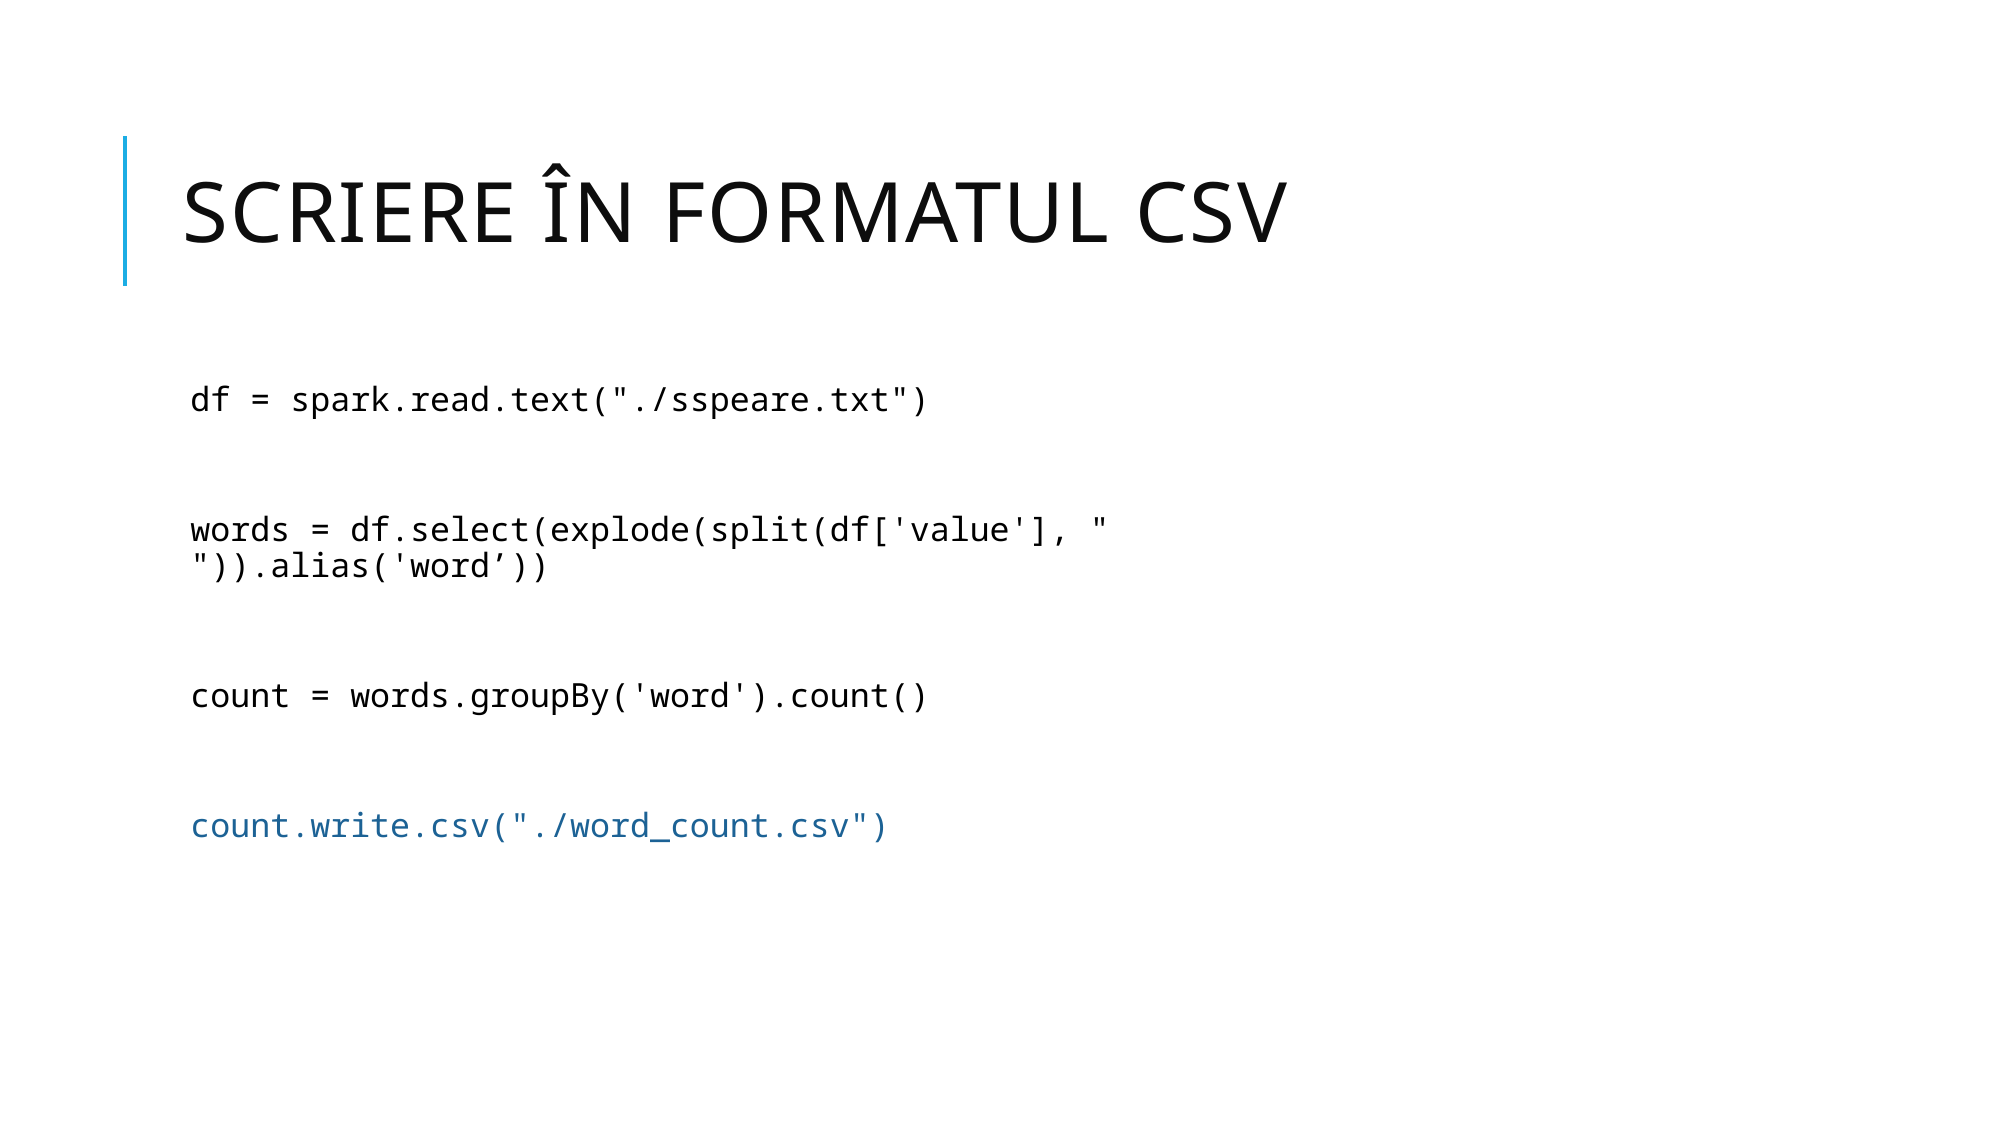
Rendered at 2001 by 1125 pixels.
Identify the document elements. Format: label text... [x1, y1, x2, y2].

list df = spark.read.text("./sspeare.txt") words = df.select(explode(split(df['value'], " ")).alias('word’)) count = words.groupBy('word').count() count.write.csv("./word_count.csv") [168, 375, 1438, 1020]
title SCRIERE ÎN FORMATUL CSV [168, 96, 1463, 342]
